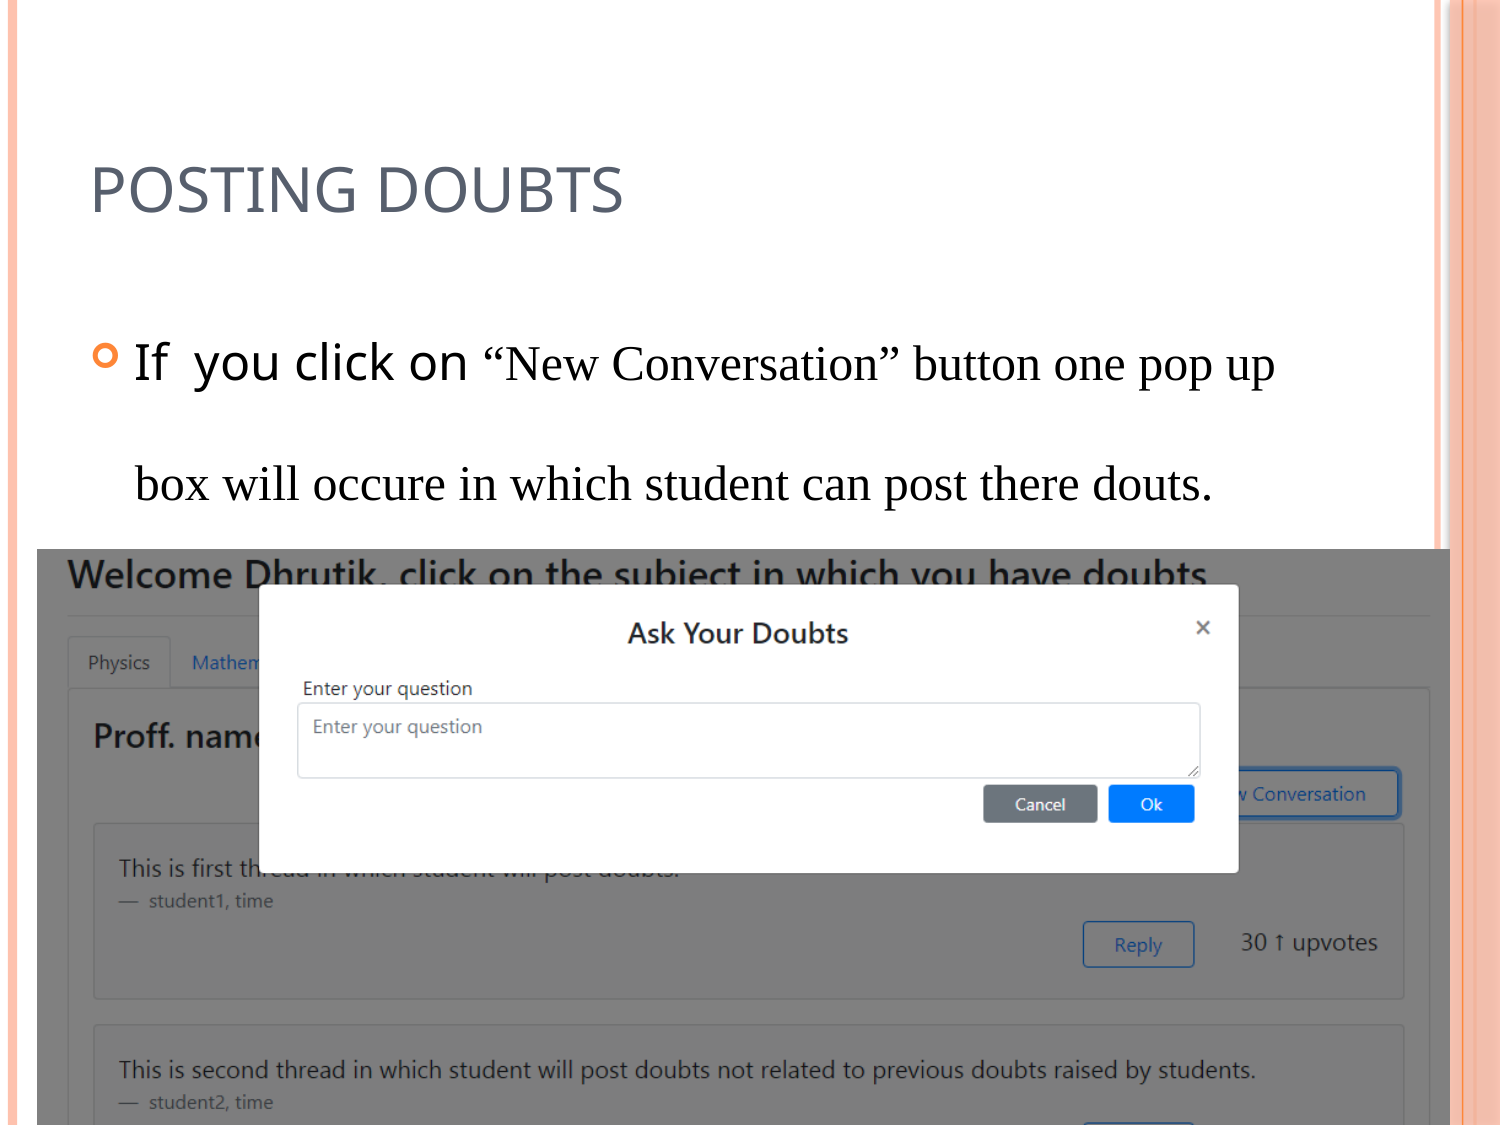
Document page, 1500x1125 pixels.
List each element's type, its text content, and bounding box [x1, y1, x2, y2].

list If you click on “New Conversation” button one pop up box will occure in which student can post there douts. [75, 262, 1300, 546]
title Posting Doubts [75, 45, 1300, 233]
picture [36, 548, 1451, 1125]
